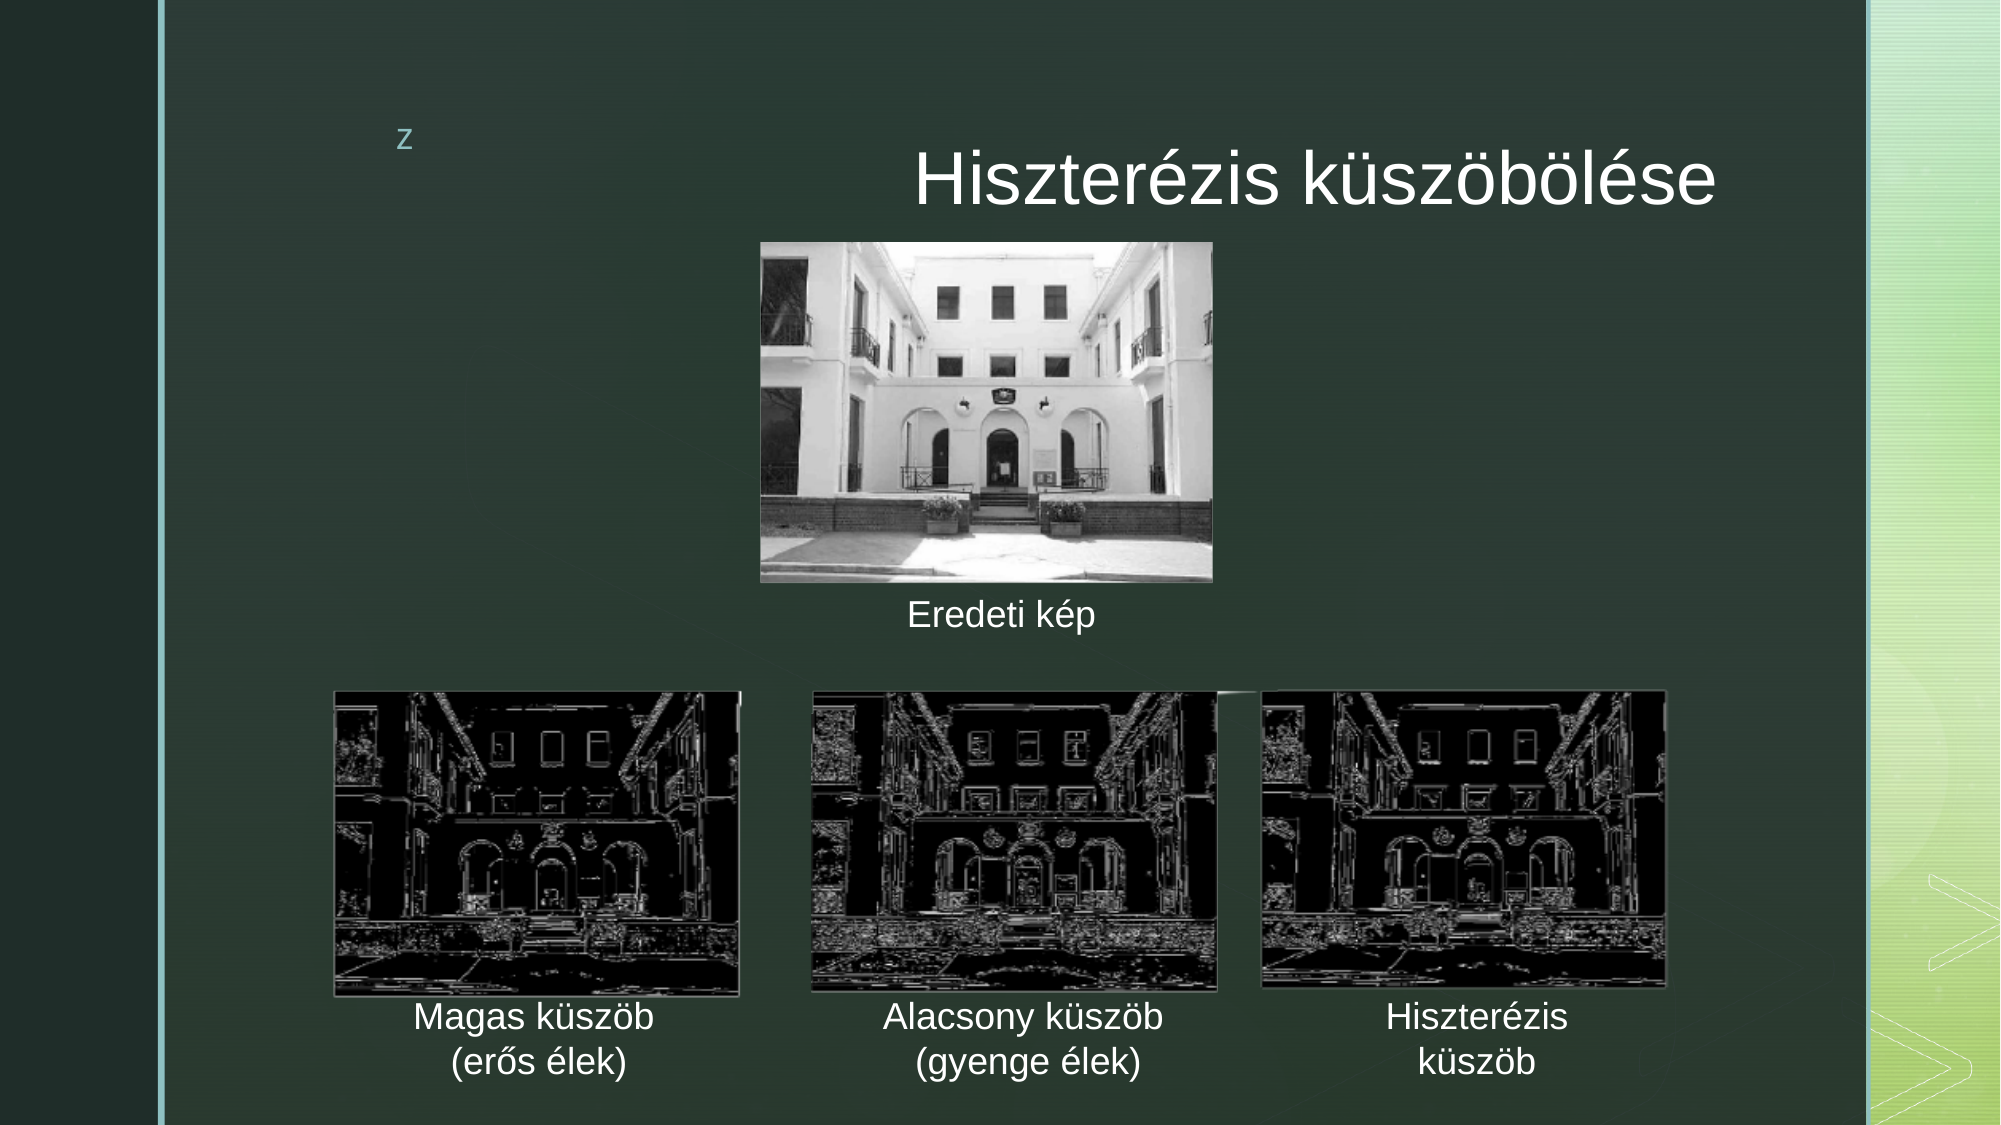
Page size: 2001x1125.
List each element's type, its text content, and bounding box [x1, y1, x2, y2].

picture [322, 242, 1681, 1117]
picture [1871, 0, 2001, 1125]
title Hiszterézis küszöbölése [428, 132, 1734, 310]
